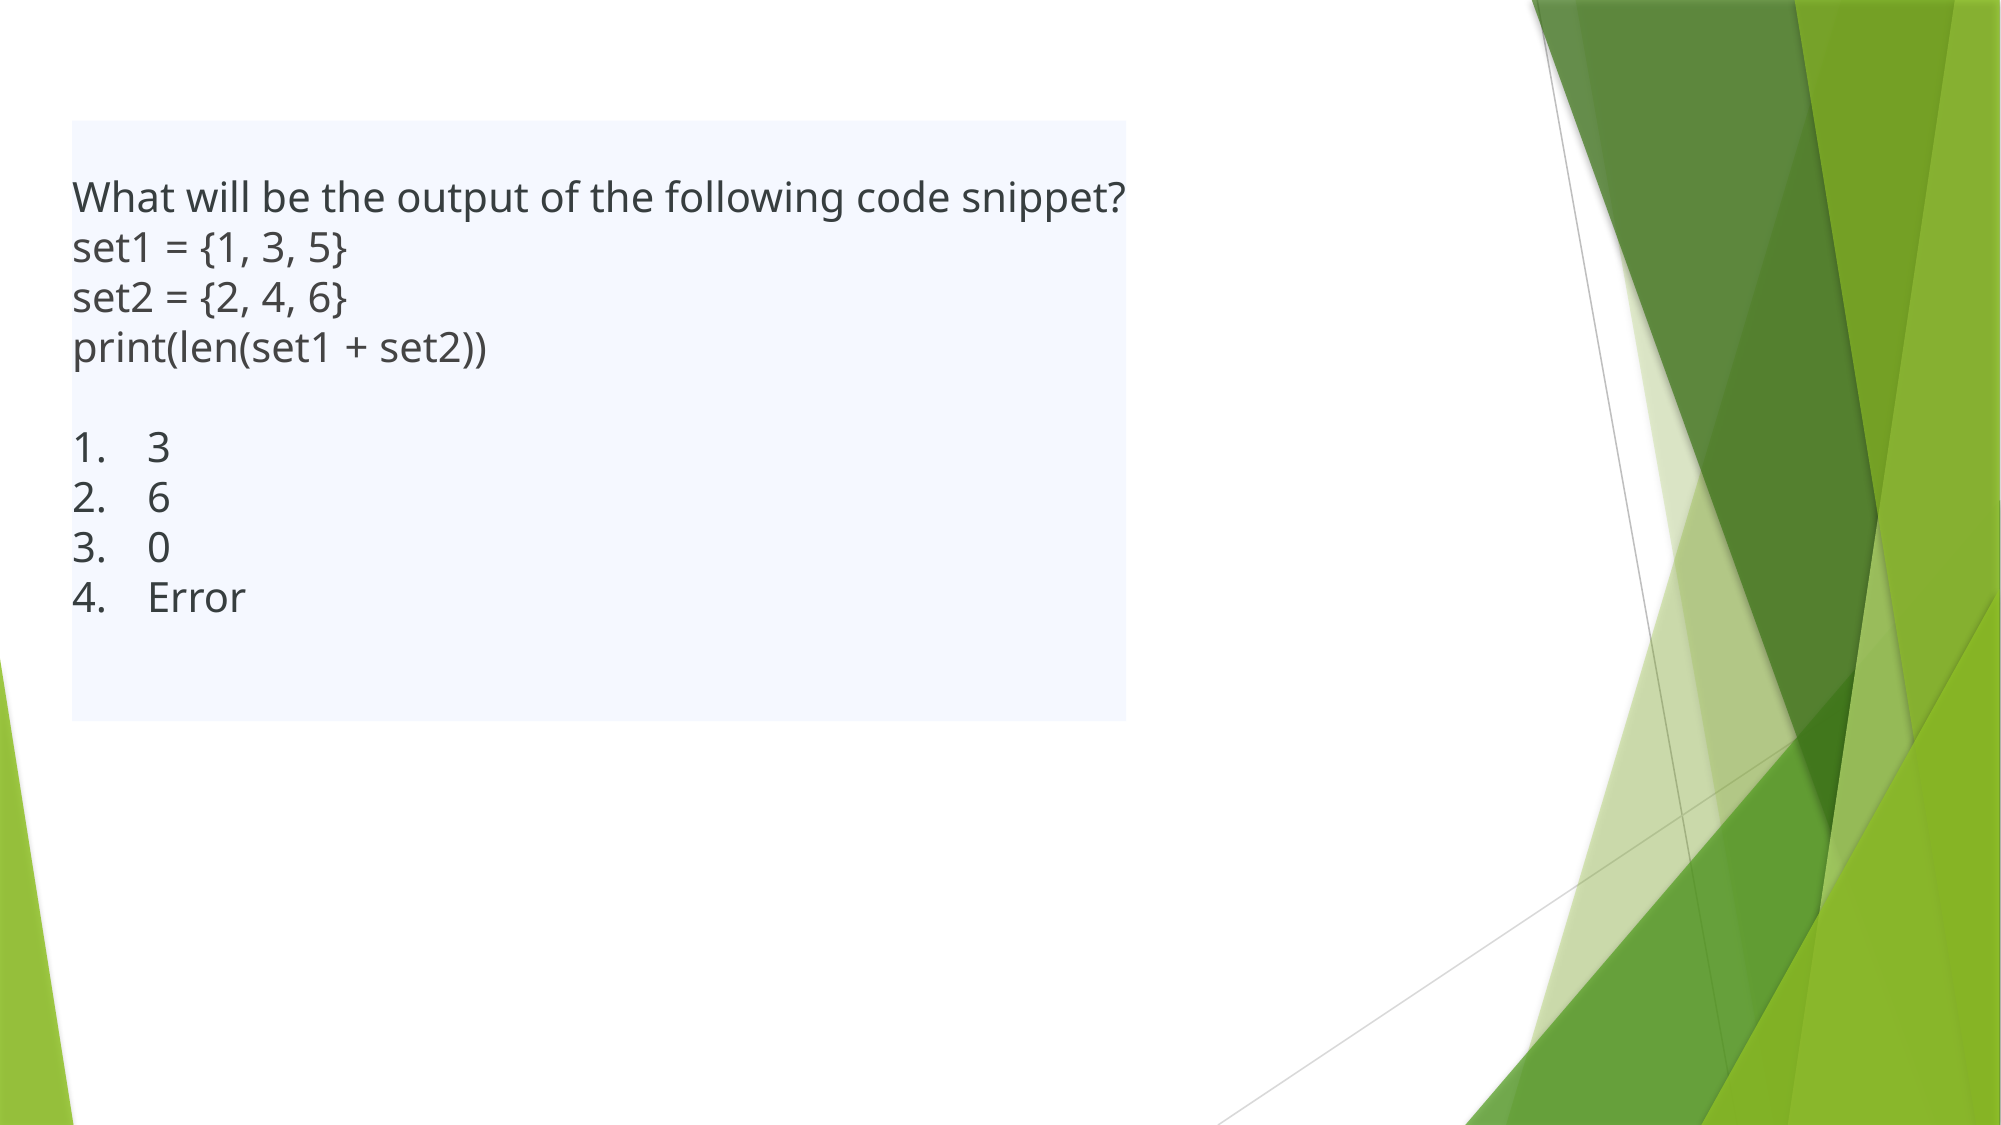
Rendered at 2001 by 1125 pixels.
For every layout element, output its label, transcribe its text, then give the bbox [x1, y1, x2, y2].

text_box What will be the output of the following code snippet? set1 = {1, 3, 5} set2 = {2, 4, 6} print(len(set1 + set2)) 3 6 0 Error [72, 120, 1127, 722]
